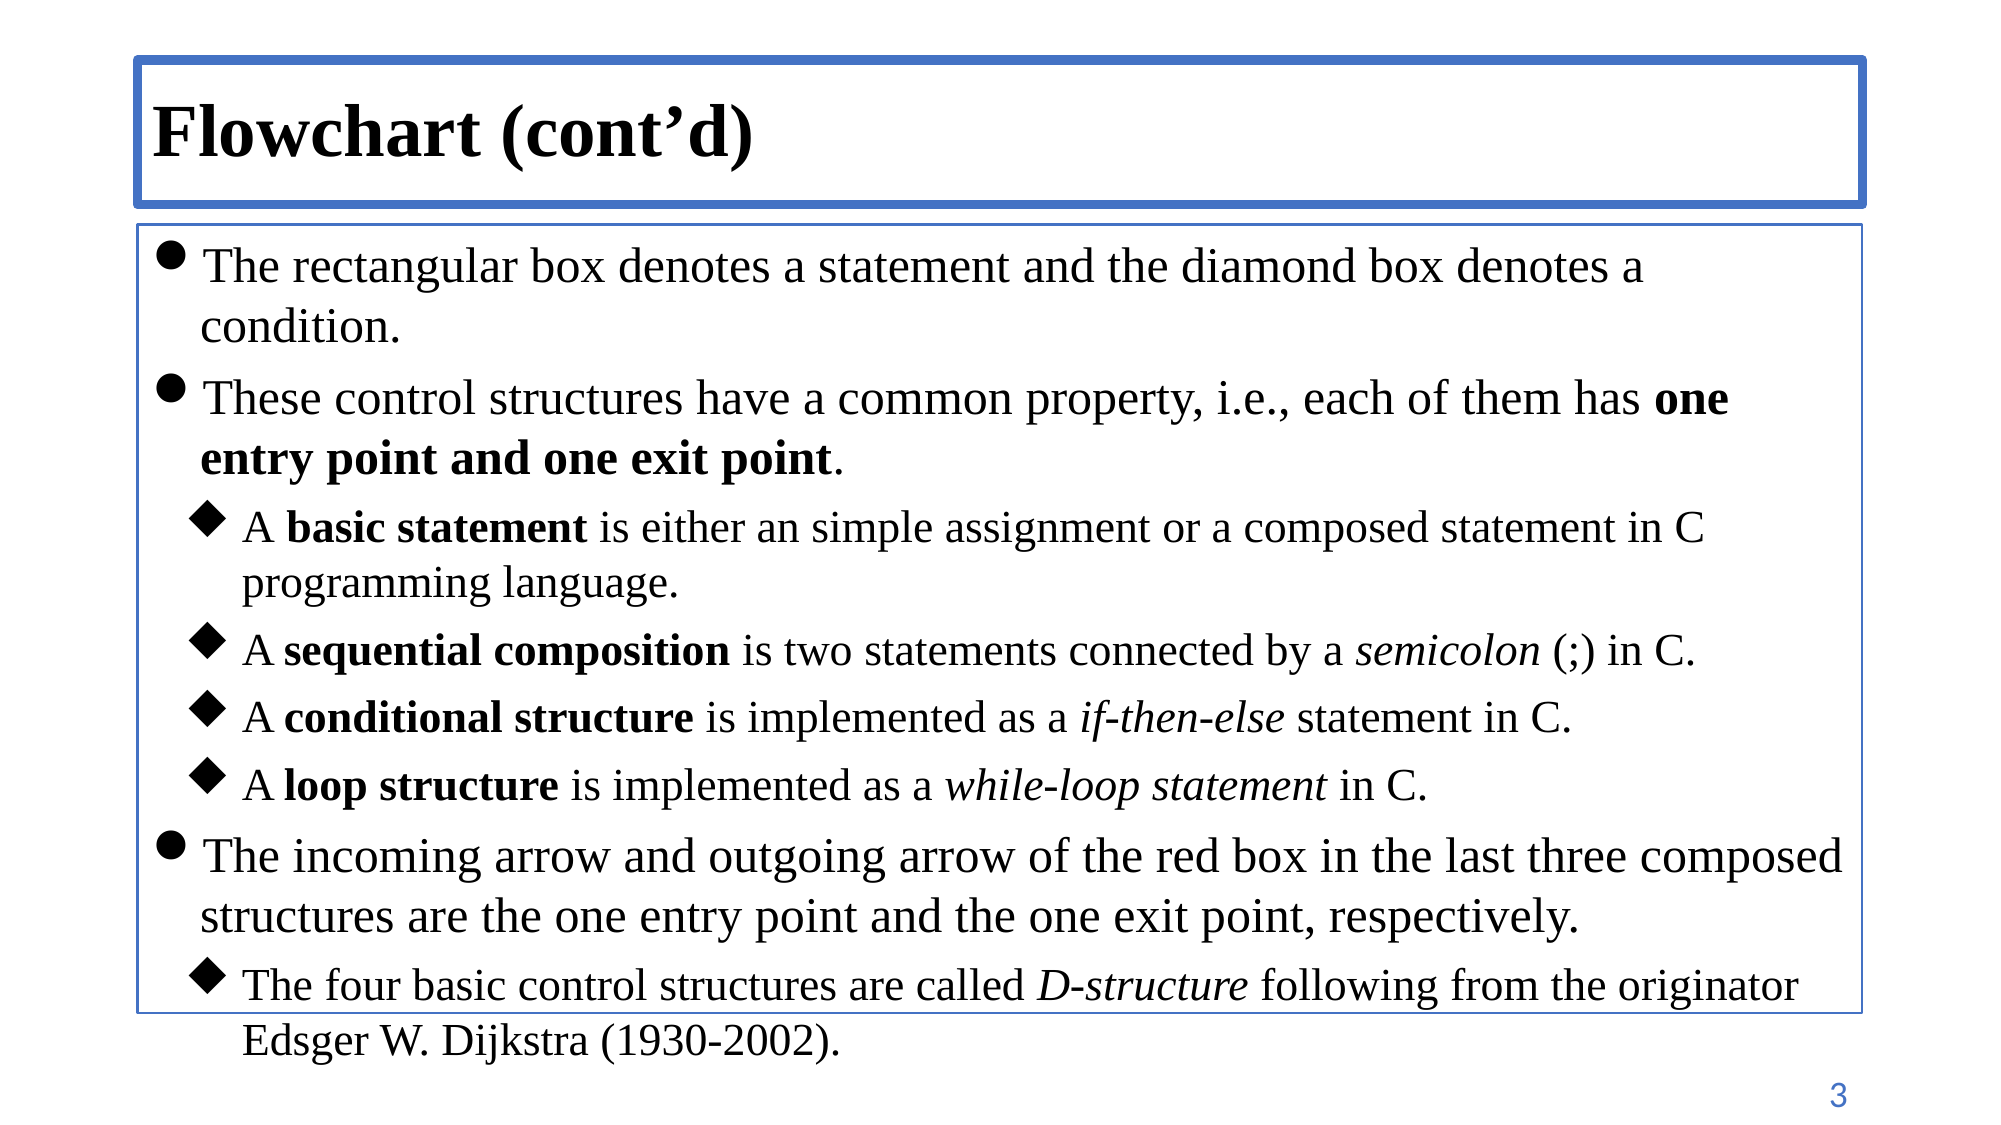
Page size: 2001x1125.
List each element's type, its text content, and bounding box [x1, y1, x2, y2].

title Flowchart (cont’d) [133, 55, 1867, 209]
list The rectangular box denotes a statement and the diamond box denotes a condition. These control structures have a common property, i.e., each of them has one entry point and one exit point. A basic statement is either an simple assignment or a composed statement in C programming language. A sequential composition is two statements connected by a semicolon (;) in C. A conditional structure is implemented as a if-then-else statement in C. A loop structure is implemented as a while-loop statement in C. The incoming arrow and outgoing arrow of the red box in the last three composed structures are the one entry point and the one exit point, respectively. The four basic control structures are called D-structure following from the originator Edsger W. Dijkstra (1930-2002). [136, 223, 1863, 1014]
